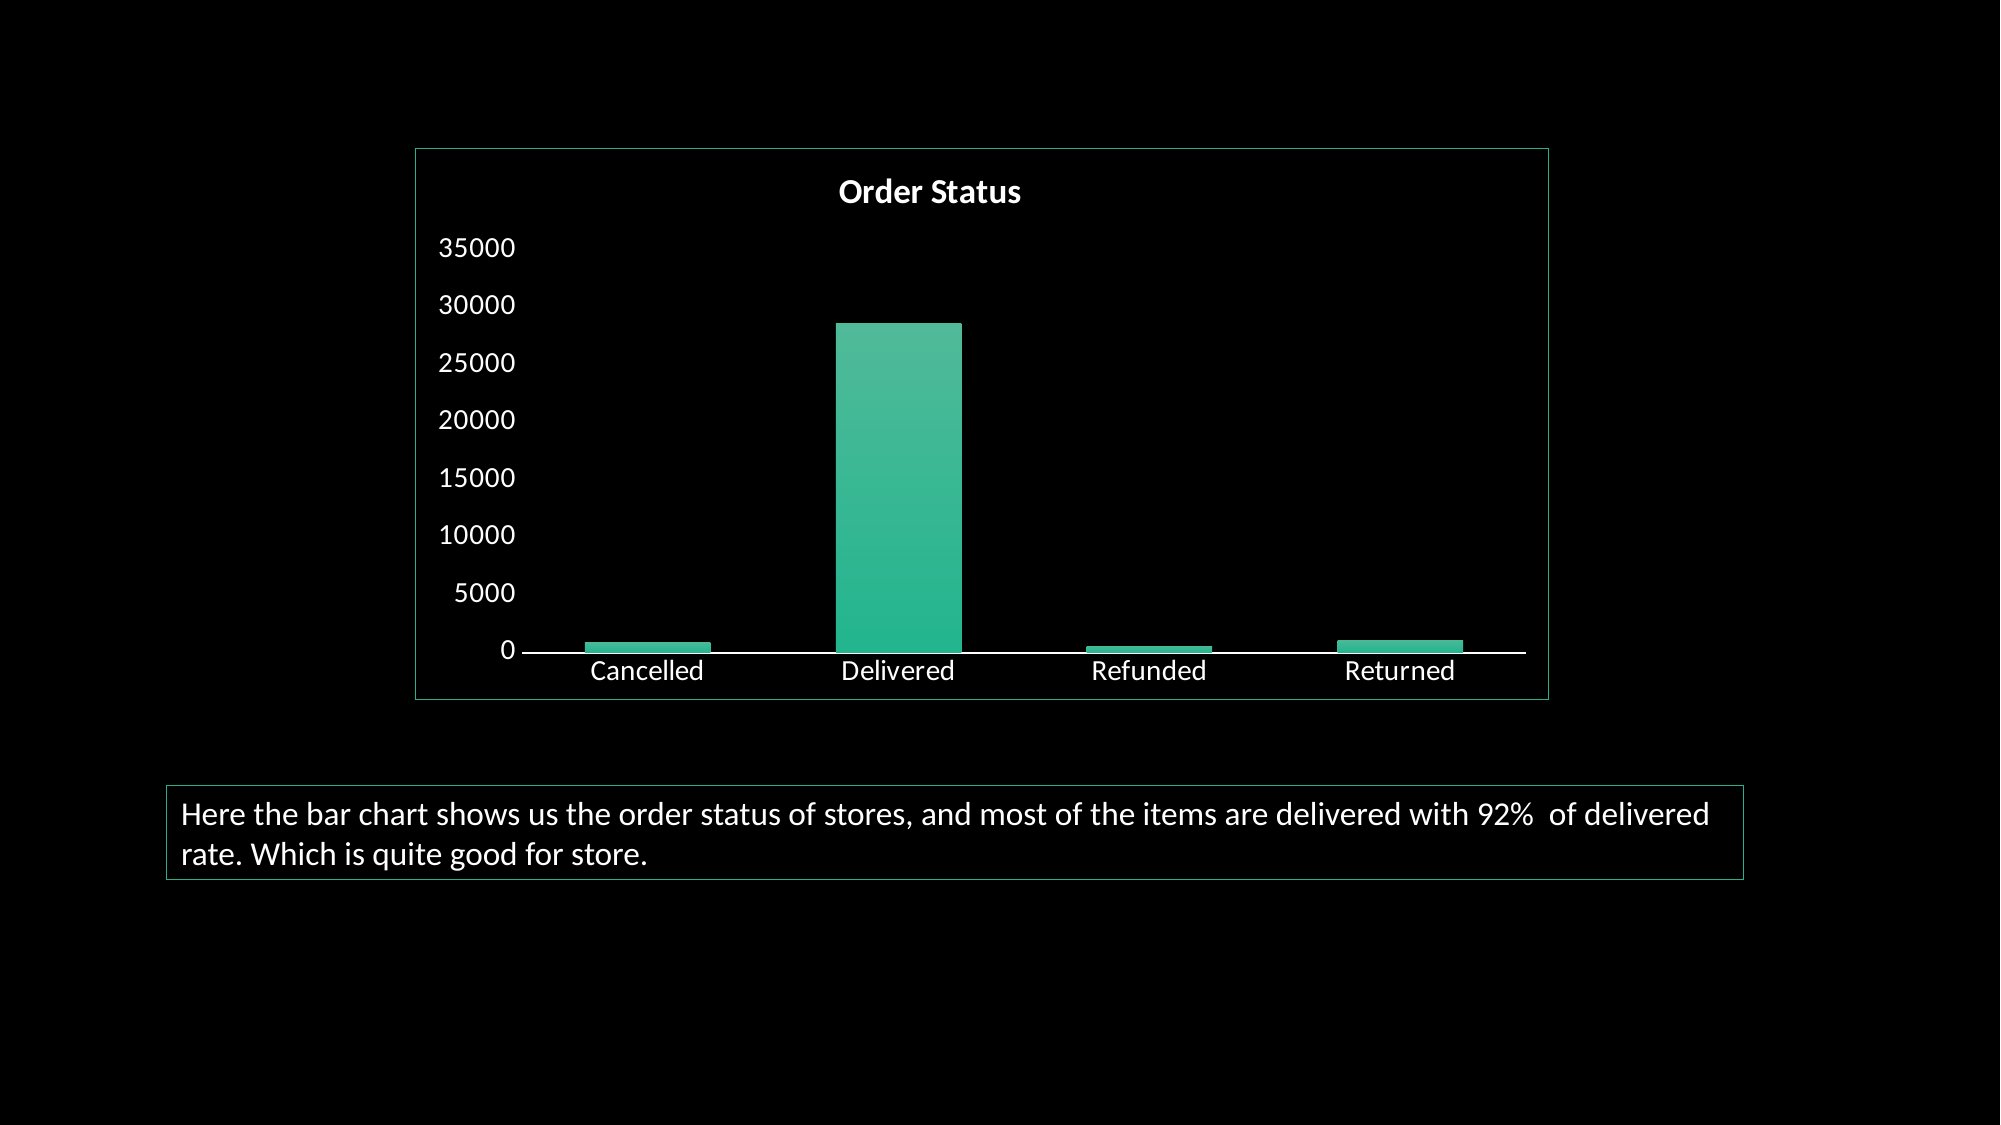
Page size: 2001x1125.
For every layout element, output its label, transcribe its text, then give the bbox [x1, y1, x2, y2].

text_box Here the bar chart shows us the order status of stores, and most of the items are delivered with 92% of delivered rate. Which is quite good for store. [166, 785, 1744, 880]
chart [415, 148, 1549, 700]
